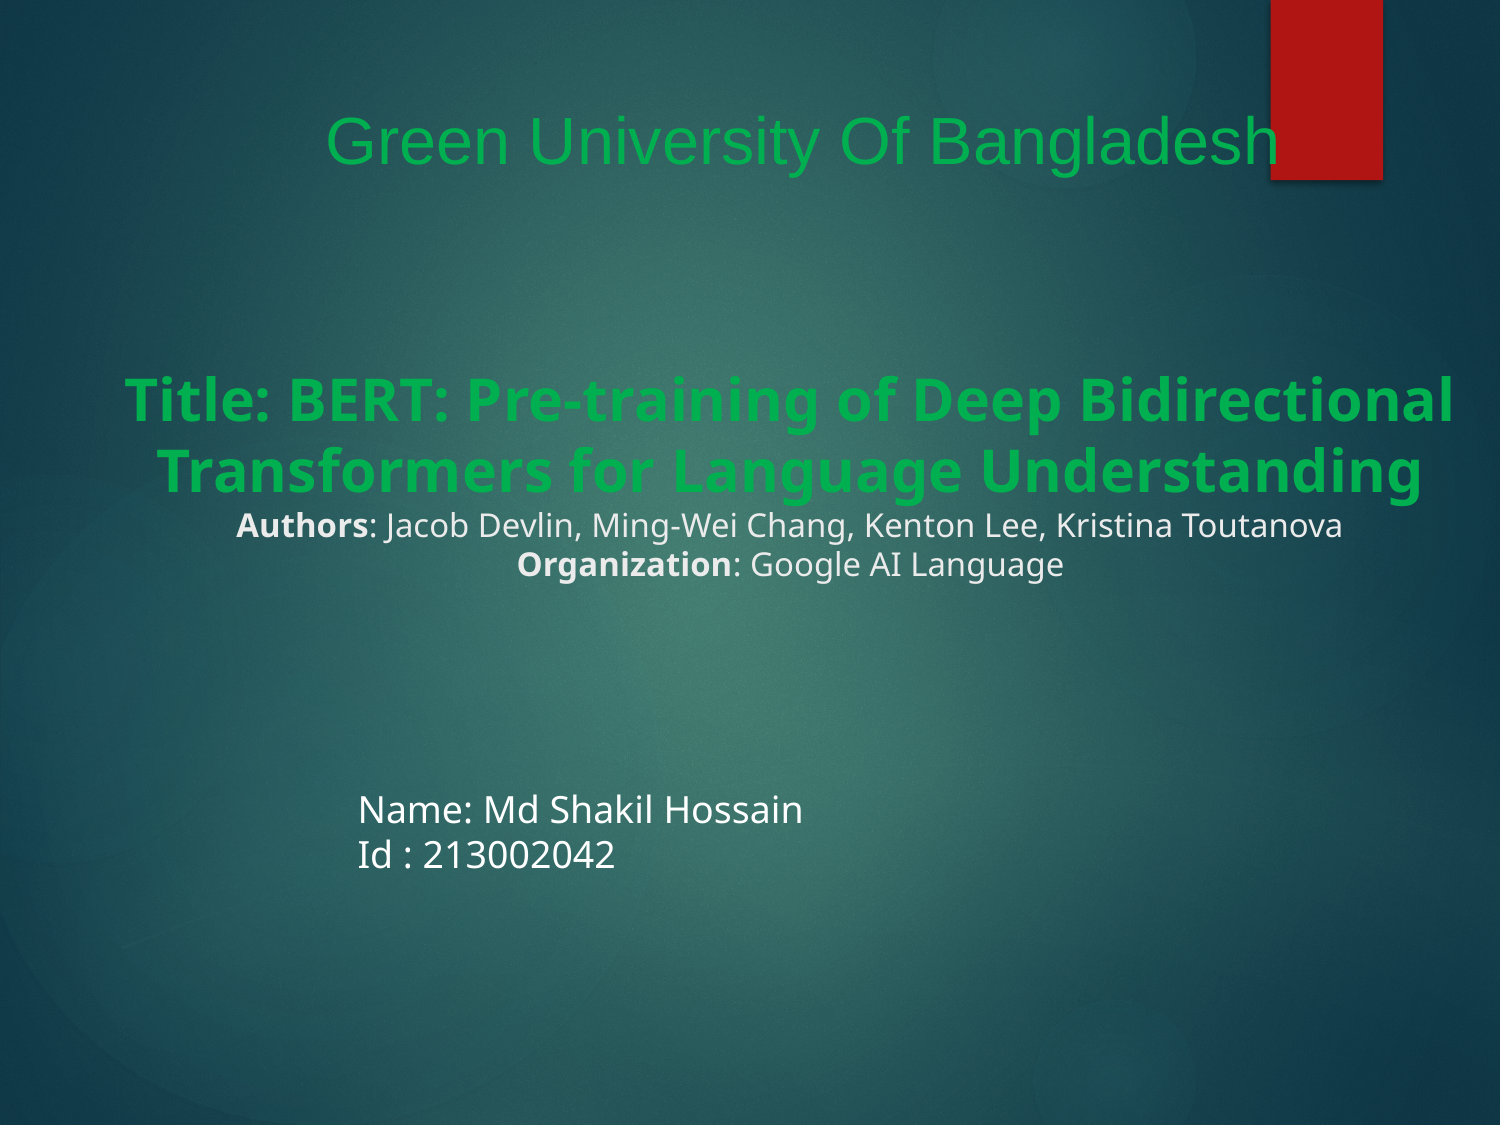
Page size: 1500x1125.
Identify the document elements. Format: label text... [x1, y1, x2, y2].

text_box Green University Of Bangladesh [310, 90, 1500, 186]
text_box Name: Md Shakil Hossain Id : 213002042 [342, 778, 1238, 884]
title Title: BERT: Pre-training of Deep Bidirectional Transformers for Language Understanding Authors: Jacob Devlin, Ming-Wei Chang, Kenton Lee, Kristina Toutanova Organization: Google AI Language [81, 349, 1500, 591]
